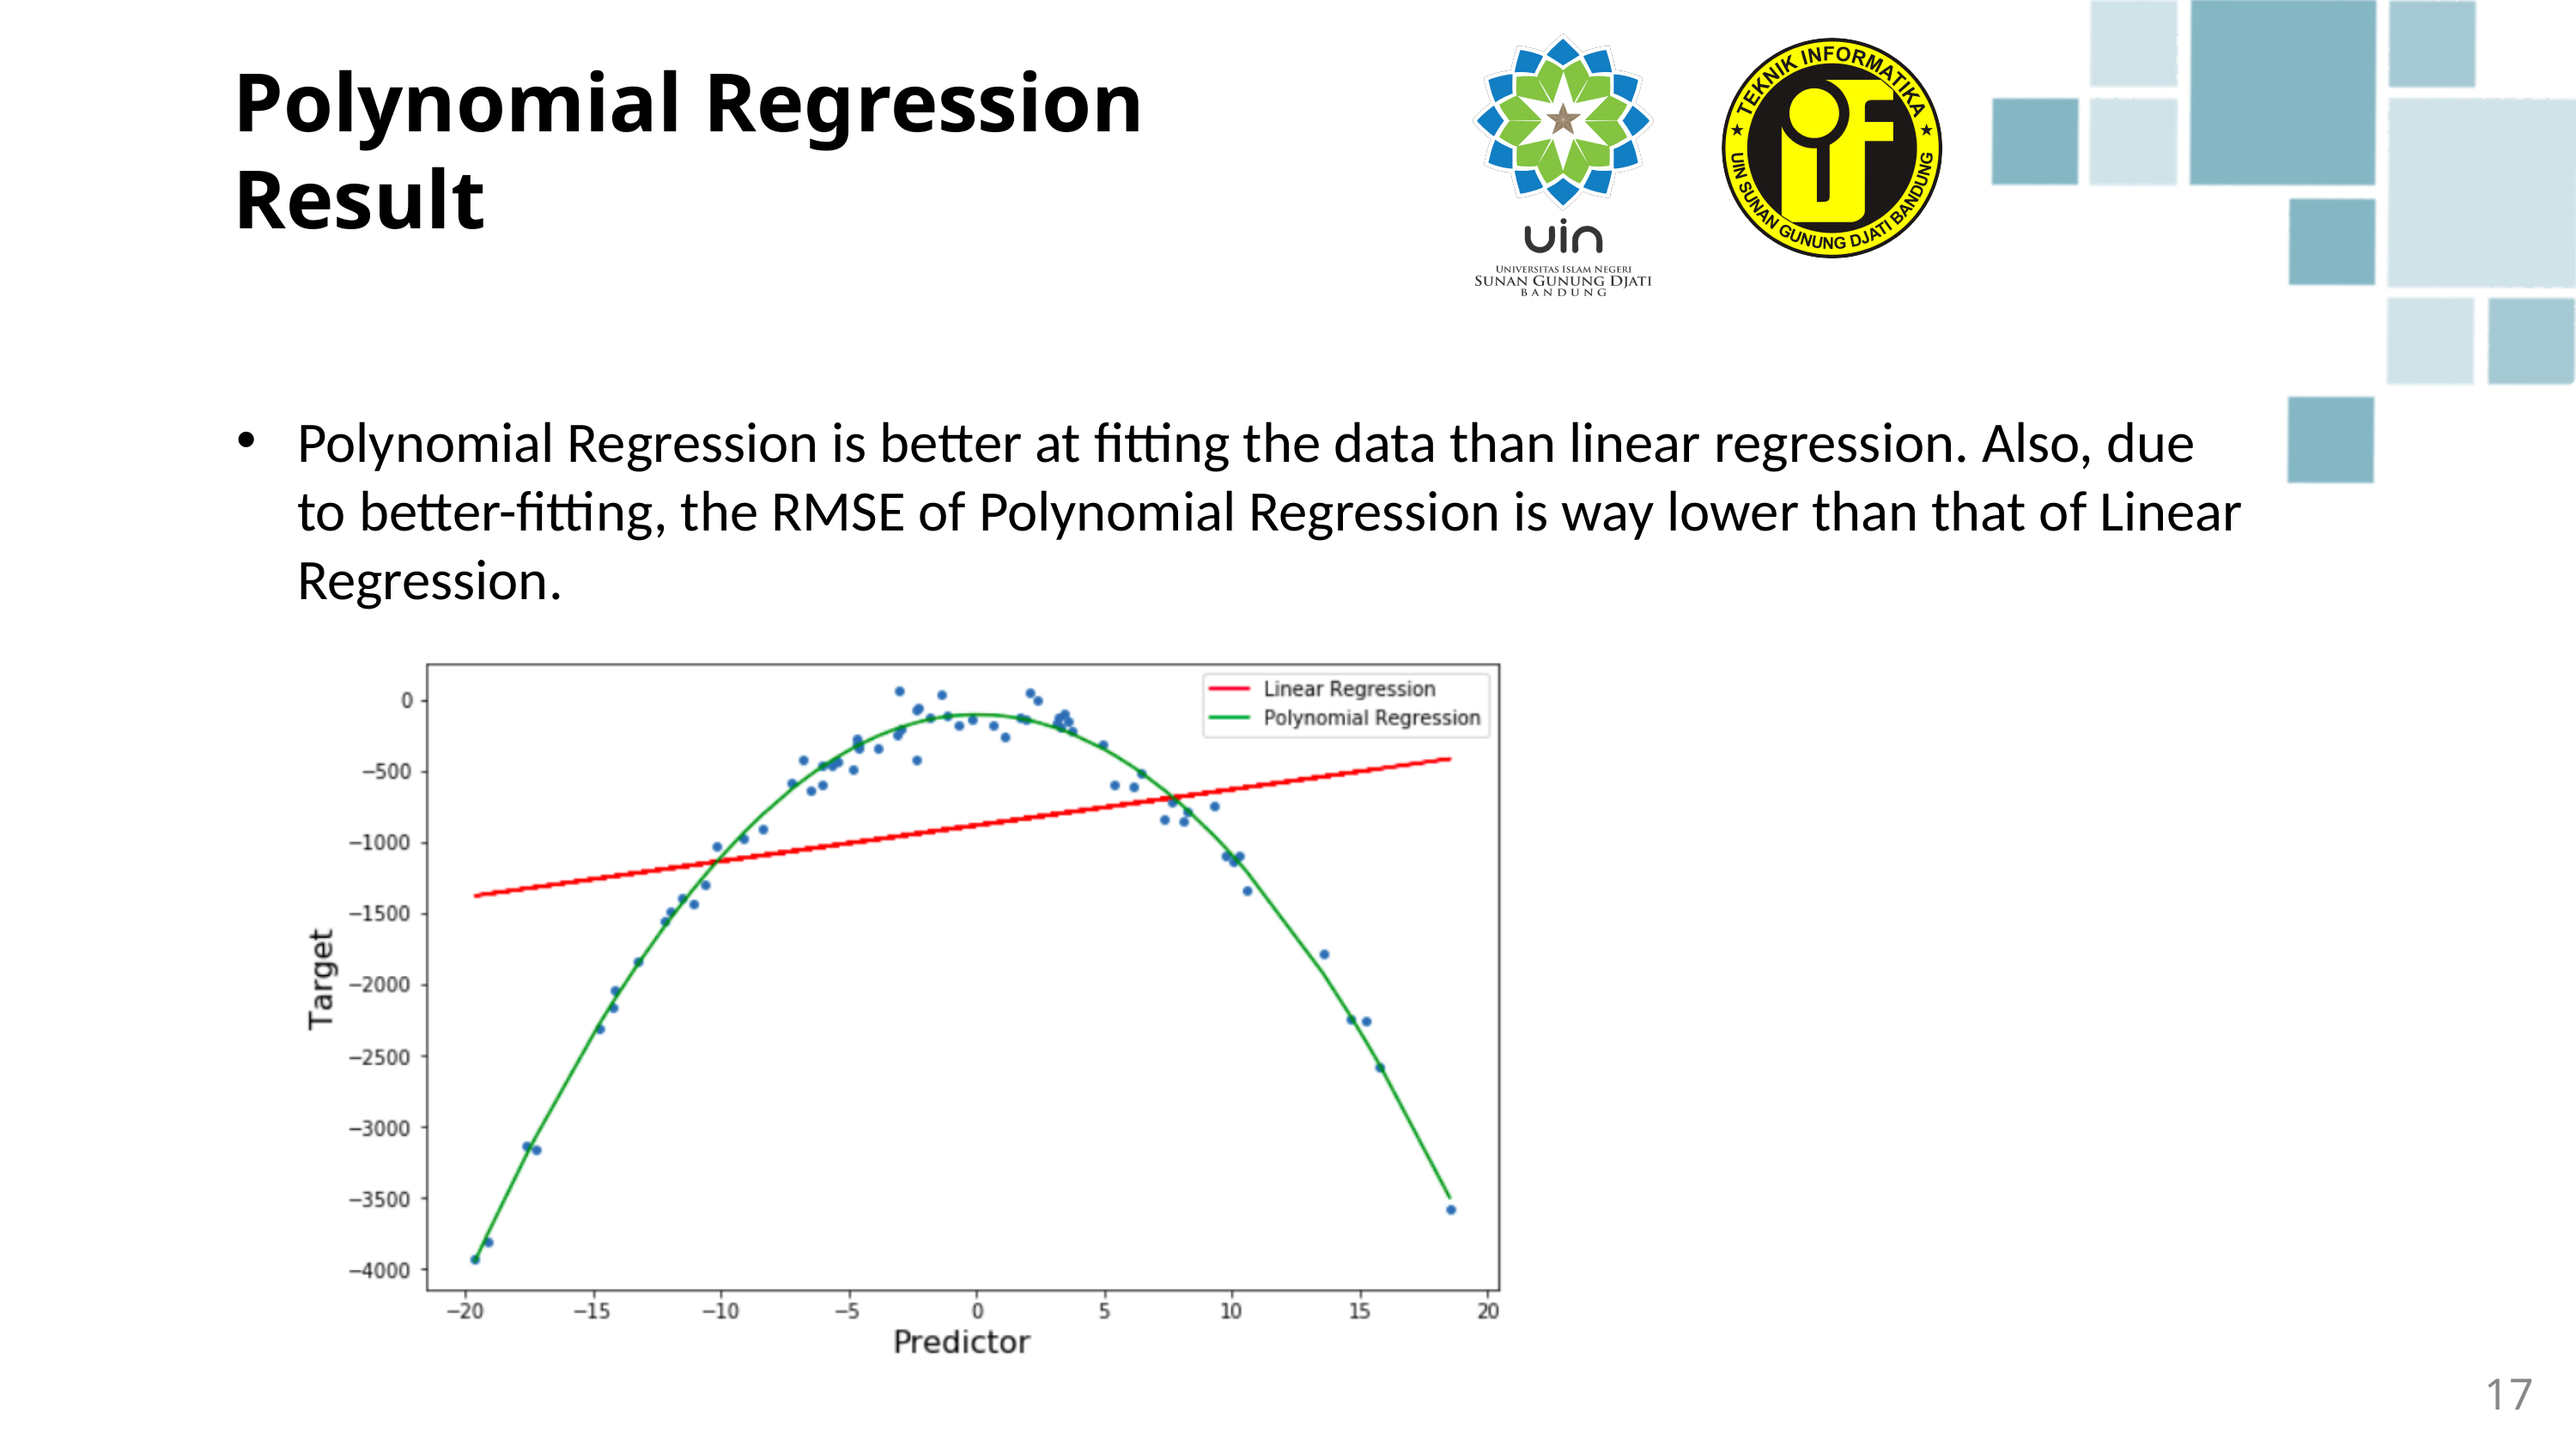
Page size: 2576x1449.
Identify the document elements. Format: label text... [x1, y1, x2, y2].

picture [286, 642, 1533, 1371]
title Polynomial Regression Result [220, 45, 1315, 252]
slide_number 17 [2245, 1370, 2547, 1422]
picture [1722, 38, 1942, 258]
picture [1473, 33, 1654, 296]
list Polynomial Regression is better at fitting the data than linear regression. Also, due to better-fitting, the RMSE of Polynomial Regression is way lower than that of Linear Regression. [220, 398, 2267, 1290]
picture [1947, 0, 2576, 576]
